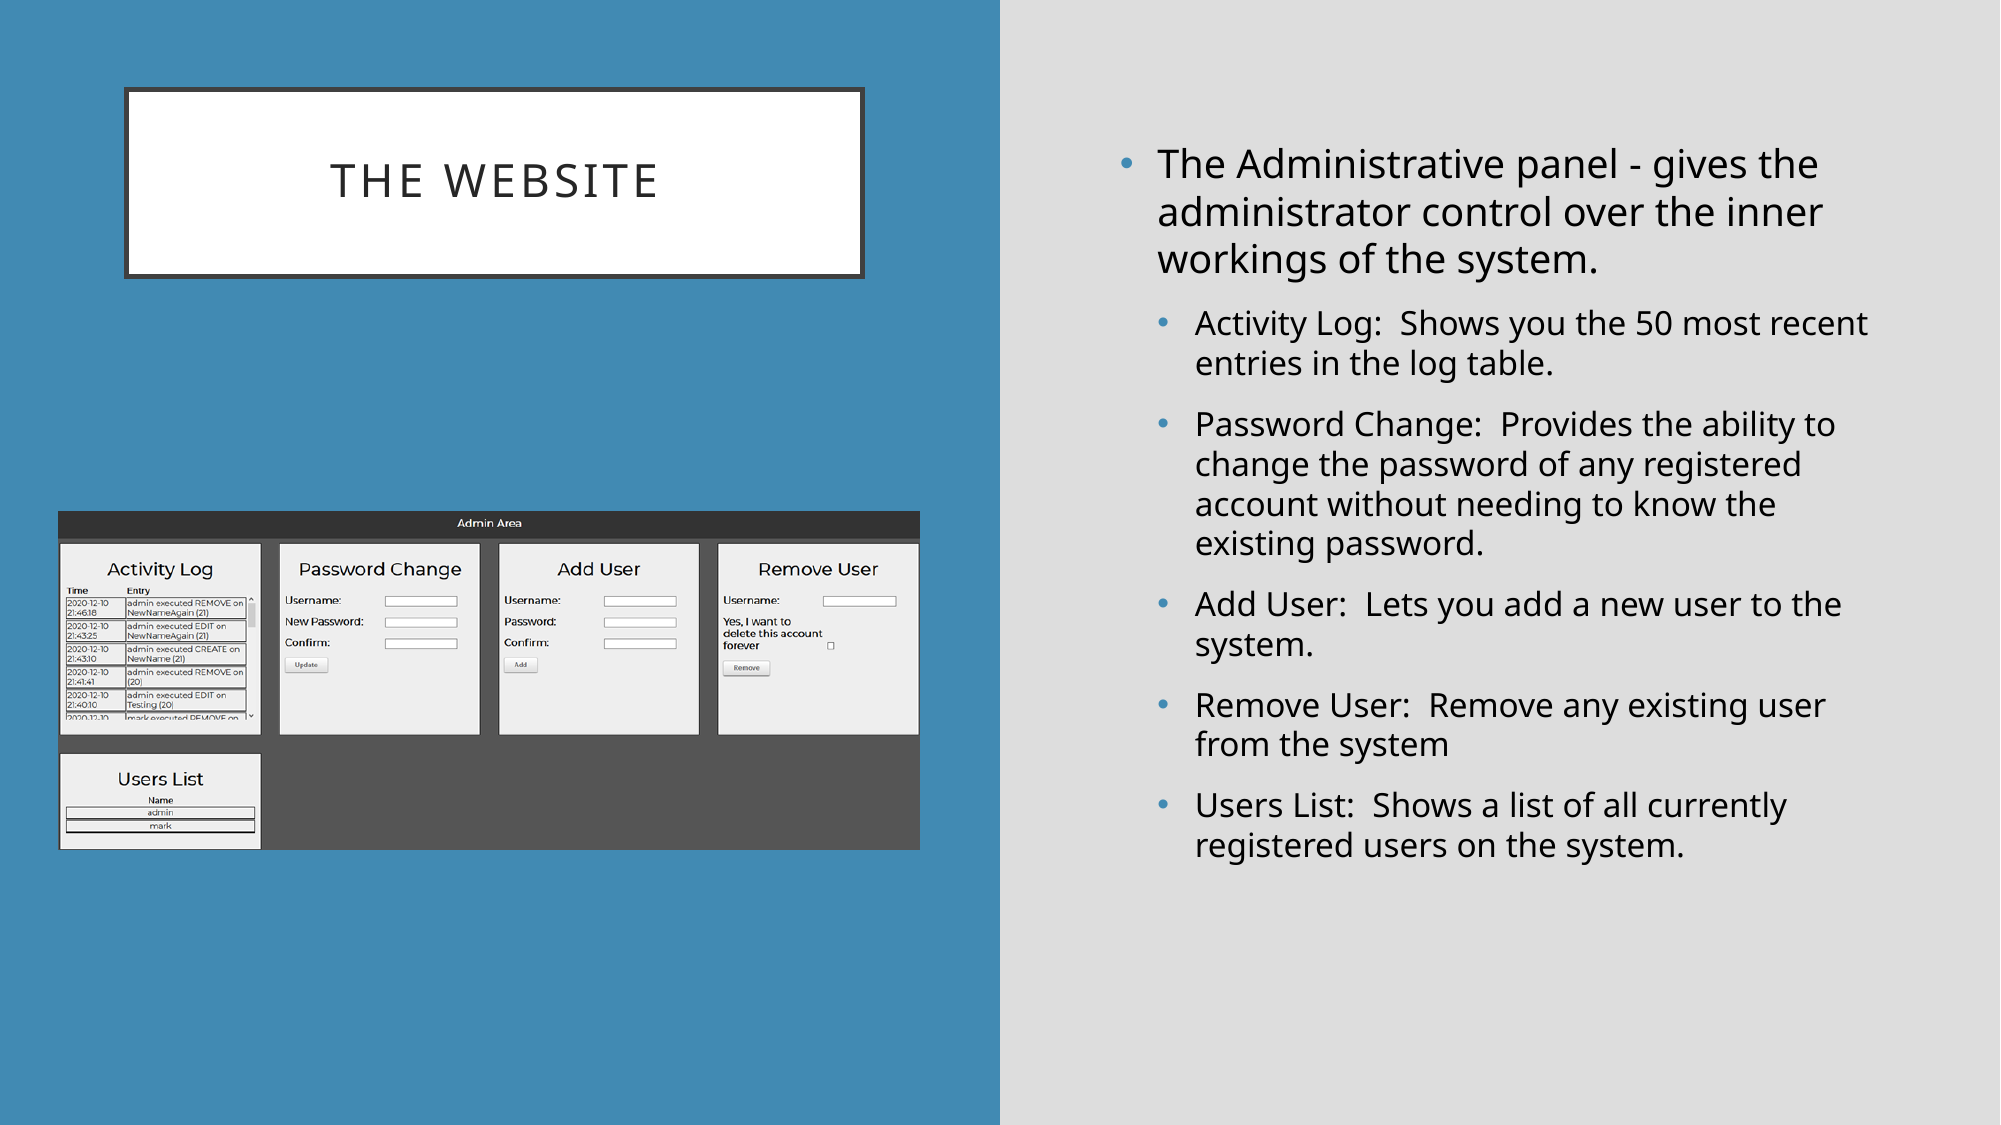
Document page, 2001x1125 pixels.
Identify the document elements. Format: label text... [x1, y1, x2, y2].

list The Administrative panel - gives the administrator control over the inner workings of the system. Activity Log: Shows you the 50 most recent entries in the log table. Password Change: Provides the ability to change the password of any registered account without needing to know the existing password. Add User: Lets you add a new user to the system. Remove User: Remove any existing user from the system Users List: Shows a list of all currently registered users on the system. [1104, 131, 1895, 1078]
picture [58, 511, 920, 850]
title THE website [124, 87, 865, 279]
